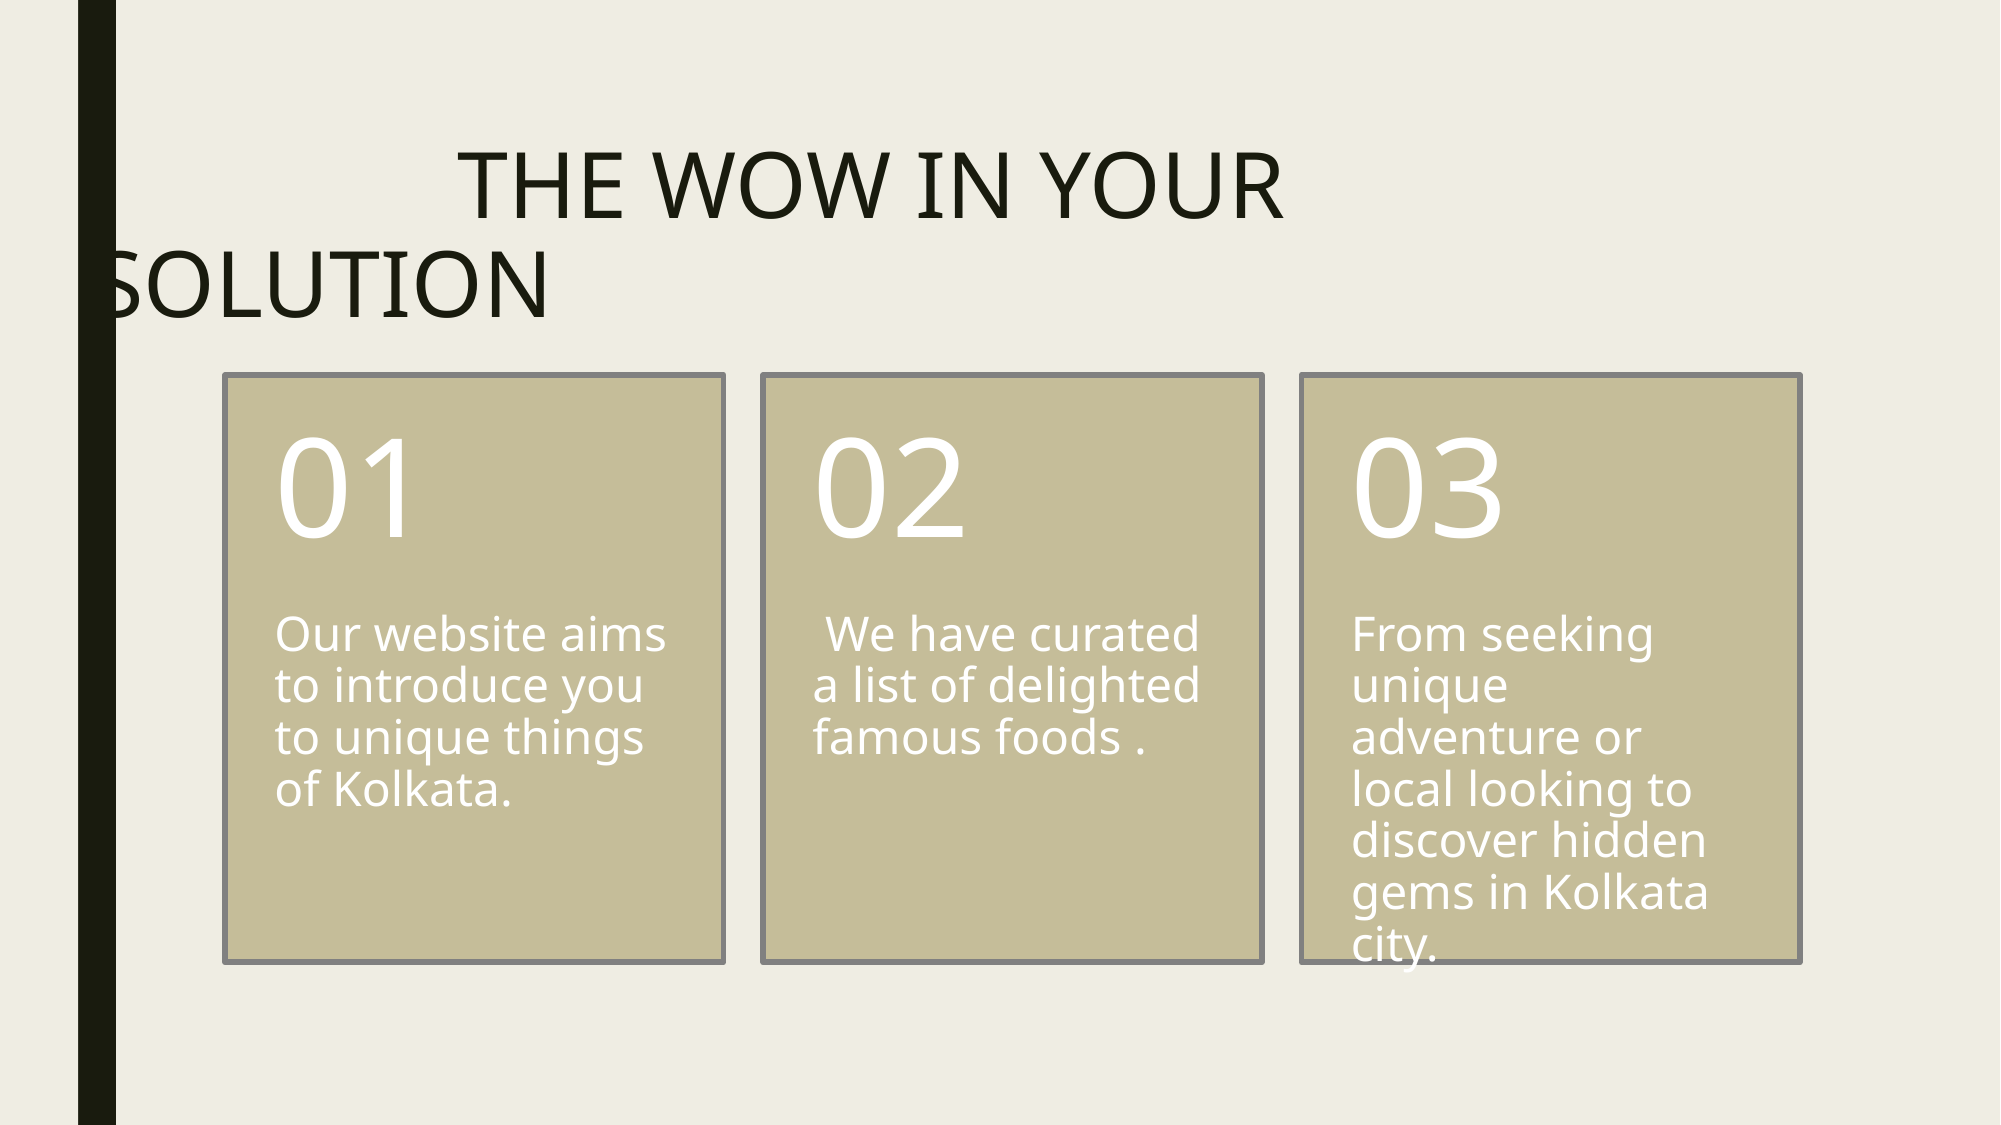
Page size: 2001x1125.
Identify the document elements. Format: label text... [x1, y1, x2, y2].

text_box [76, 0, 119, 1125]
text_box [224, 374, 1800, 963]
title THE WOW IN YOUR SOLUTION [78, 125, 1635, 375]
